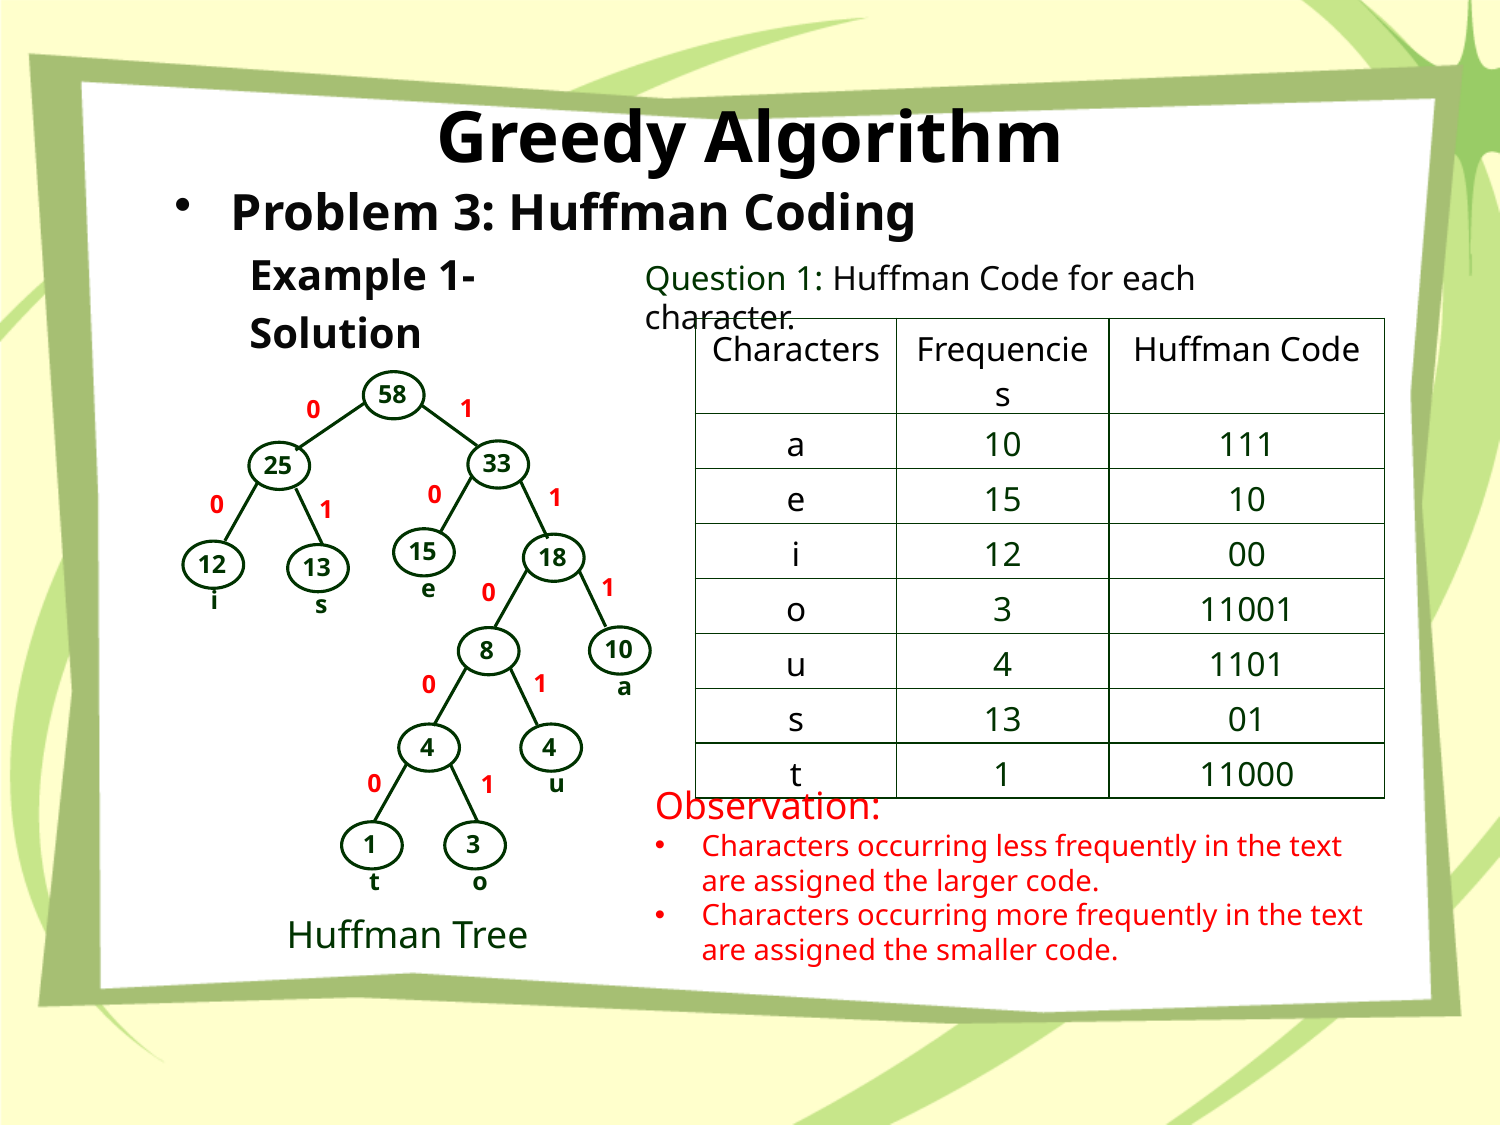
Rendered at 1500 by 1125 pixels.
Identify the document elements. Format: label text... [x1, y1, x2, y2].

table_cell e [696, 469, 896, 523]
table_cell 4 [897, 634, 1108, 688]
table_cell 111 [1110, 414, 1384, 468]
table_cell 11000 [1110, 744, 1384, 774]
table_cell 12 [897, 524, 1108, 578]
table_cell 3 [897, 579, 1108, 633]
table_header Characters [696, 319, 896, 413]
text_box Problem 3: Huffman Coding Example 1- Solution [159, 172, 1341, 480]
table_cell o [696, 579, 896, 633]
table_cell 15 [897, 469, 1108, 523]
table_header Frequencies [897, 319, 1108, 413]
table_header Huffman Code [1110, 319, 1384, 413]
table_cell a [696, 414, 896, 468]
table_cell 11001 [1110, 579, 1384, 633]
text_box Question 1: Huffman Code for each character. [629, 249, 1346, 344]
picture [0, 0, 1500, 1125]
text_box Huffman Tree [271, 904, 548, 964]
table_cell 10 [897, 414, 1108, 468]
table_cell 13 [897, 689, 1108, 742]
table_cell u [696, 634, 896, 688]
table_cell 01 [1110, 689, 1384, 742]
table_cell 1 [897, 744, 1108, 774]
title Greedy Algorithm [75, 75, 1425, 194]
table_cell 00 [1110, 524, 1384, 578]
table_cell s [696, 689, 896, 742]
table_cell i [696, 524, 896, 578]
table_cell 10 [1110, 469, 1384, 523]
table_cell t [696, 744, 896, 774]
table_cell 1101 [1110, 634, 1384, 688]
text_box Observation: Characters occurring less frequently in the text are assigned the larger code. Characters occurring more frequently in the text are assigned the smaller code. [640, 774, 1390, 974]
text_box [182, 371, 655, 904]
